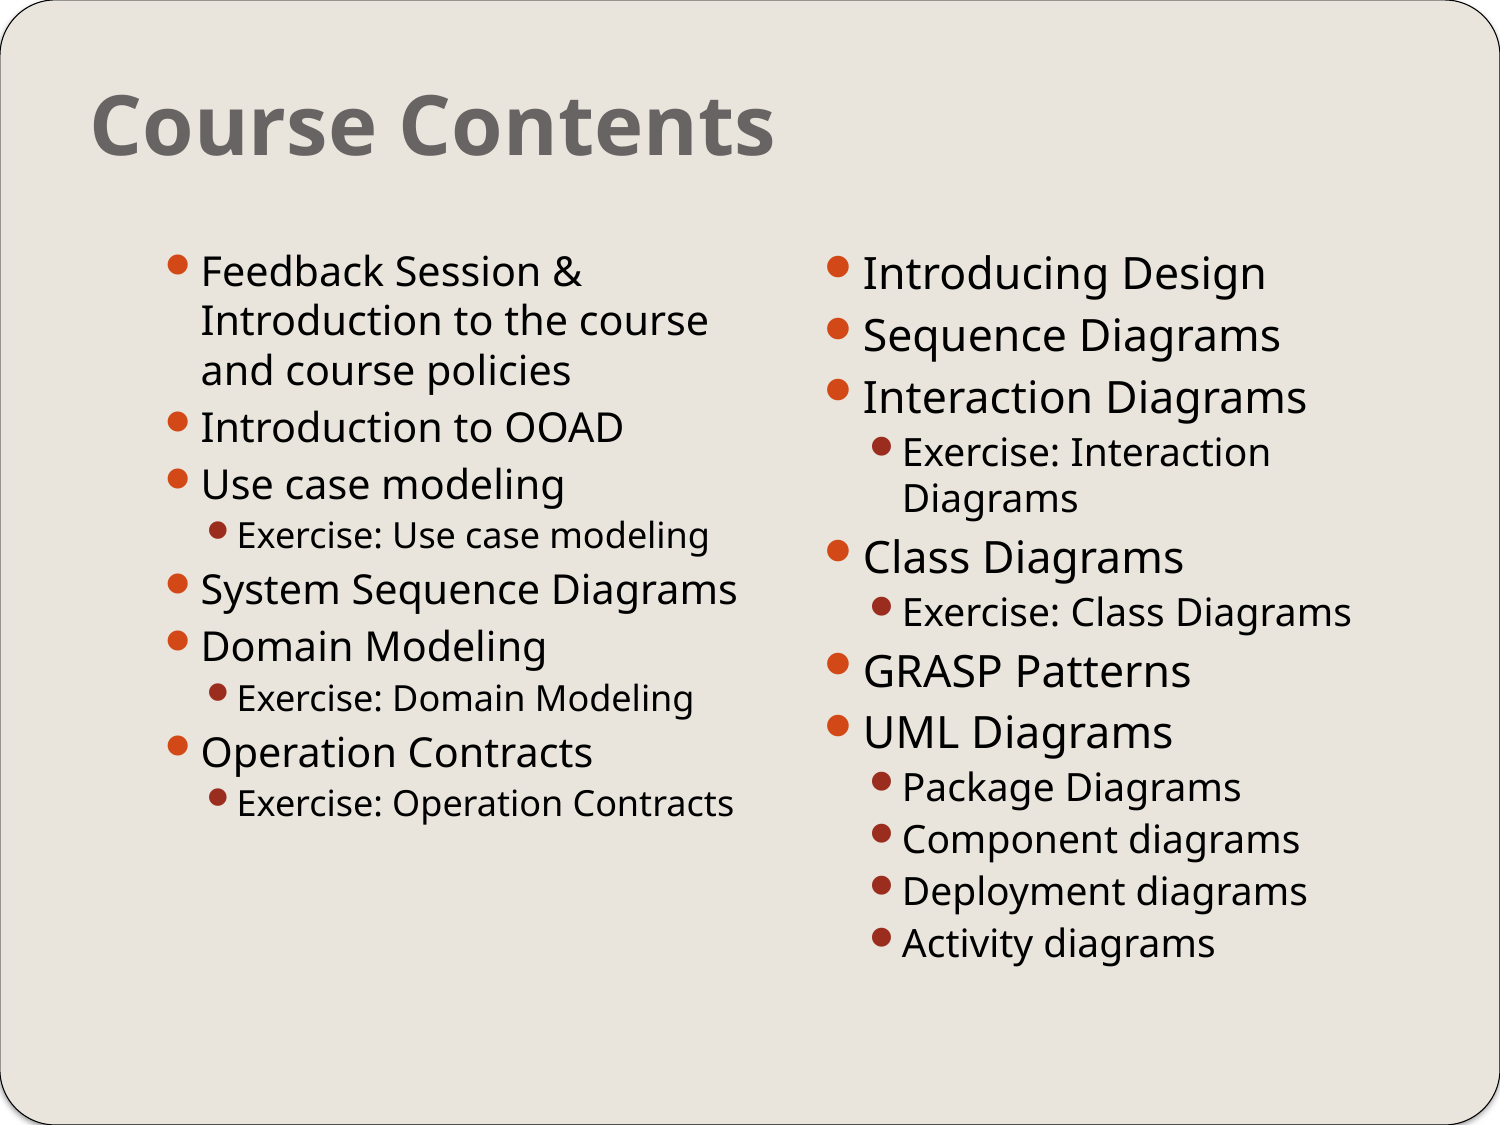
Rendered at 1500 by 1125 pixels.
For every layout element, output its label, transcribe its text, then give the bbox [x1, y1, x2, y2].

title Course Contents [75, 45, 1425, 188]
list Introducing Design Sequence Diagrams Interaction Diagrams Exercise: Interaction Diagrams Class Diagrams Exercise: Class Diagrams GRASP Patterns UML Diagrams Package Diagrams Component diagrams Deployment diagrams Activity diagrams [809, 237, 1425, 988]
list Feedback Session & Introduction to the course and course policies Introduction to OOAD Use case modeling Exercise: Use case modeling System Sequence Diagrams Domain Modeling Exercise: Domain Modeling Operation Contracts Exercise: Operation Contracts [150, 237, 765, 988]
